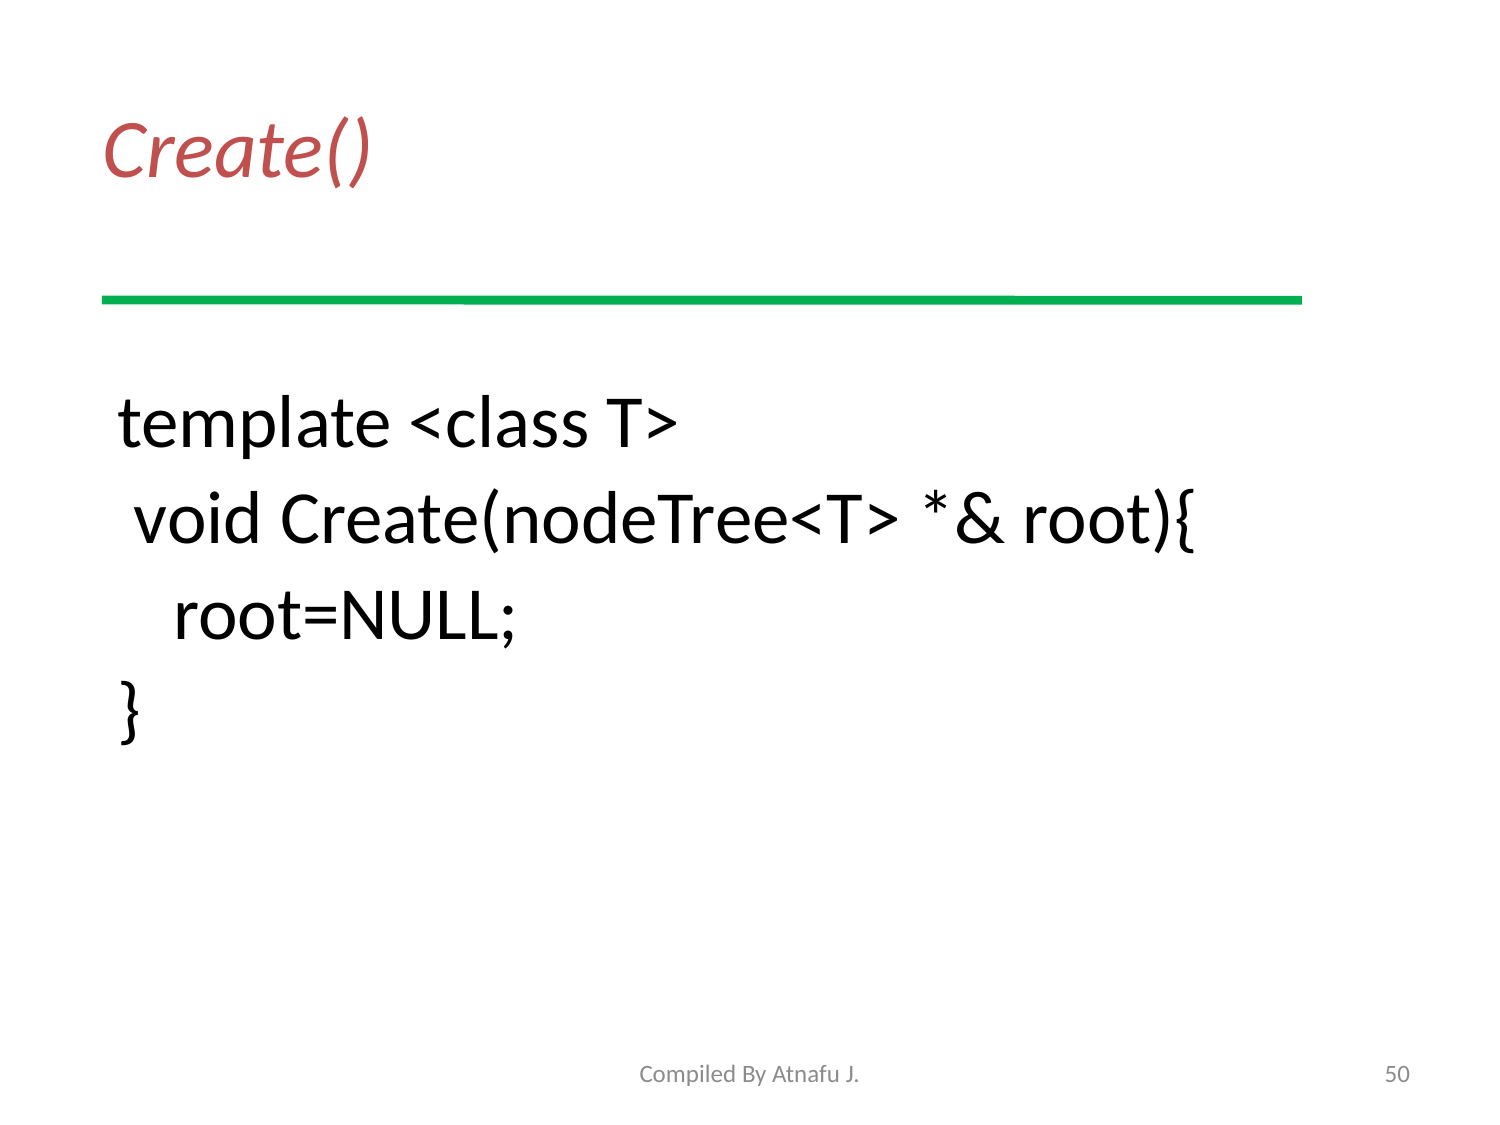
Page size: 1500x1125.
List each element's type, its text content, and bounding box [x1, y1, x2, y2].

slide_number 50 [1074, 1042, 1425, 1103]
list template <class T> void Create(nodeTree<T> *& root){ root=NULL; } [101, 375, 1377, 1050]
title Create() [87, 50, 1438, 238]
footer Compiled By Atnafu J. [512, 1042, 988, 1103]
